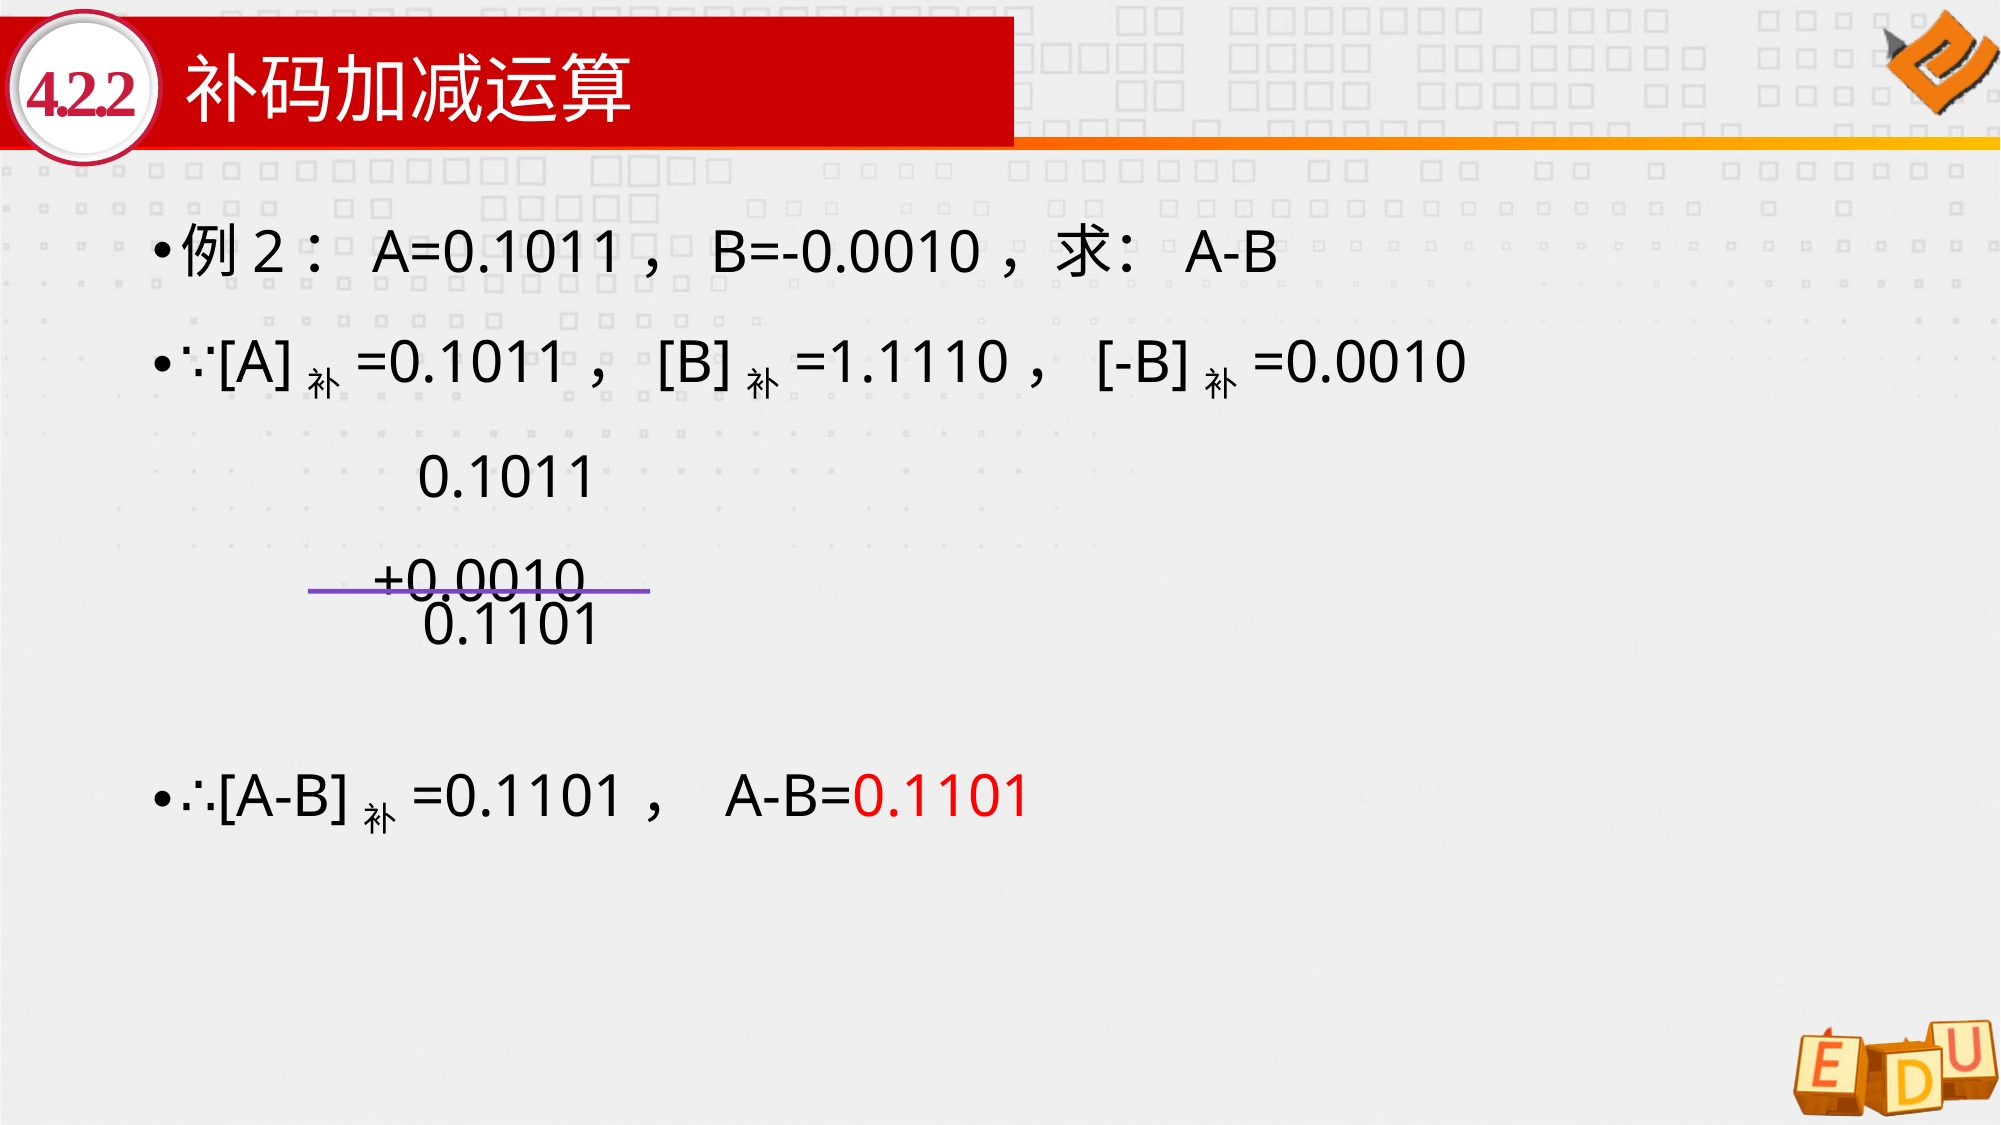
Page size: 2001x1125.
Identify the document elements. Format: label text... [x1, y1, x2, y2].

picture [0, 0, 2001, 1125]
title 补码加减运算 [169, 30, 1287, 154]
list 4.2.2 [12, 49, 153, 131]
text_box 0.1101 [350, 578, 676, 664]
list 例2：A=0.1011，B=-0.0010，求：A-B ∵[A]补=0.1011，[B]补=1.1110，[-B]补=0.0010 0.1011 +0.0010 ∴[A-B]补=0.1101， A-B=0.1101 [137, 171, 1863, 989]
